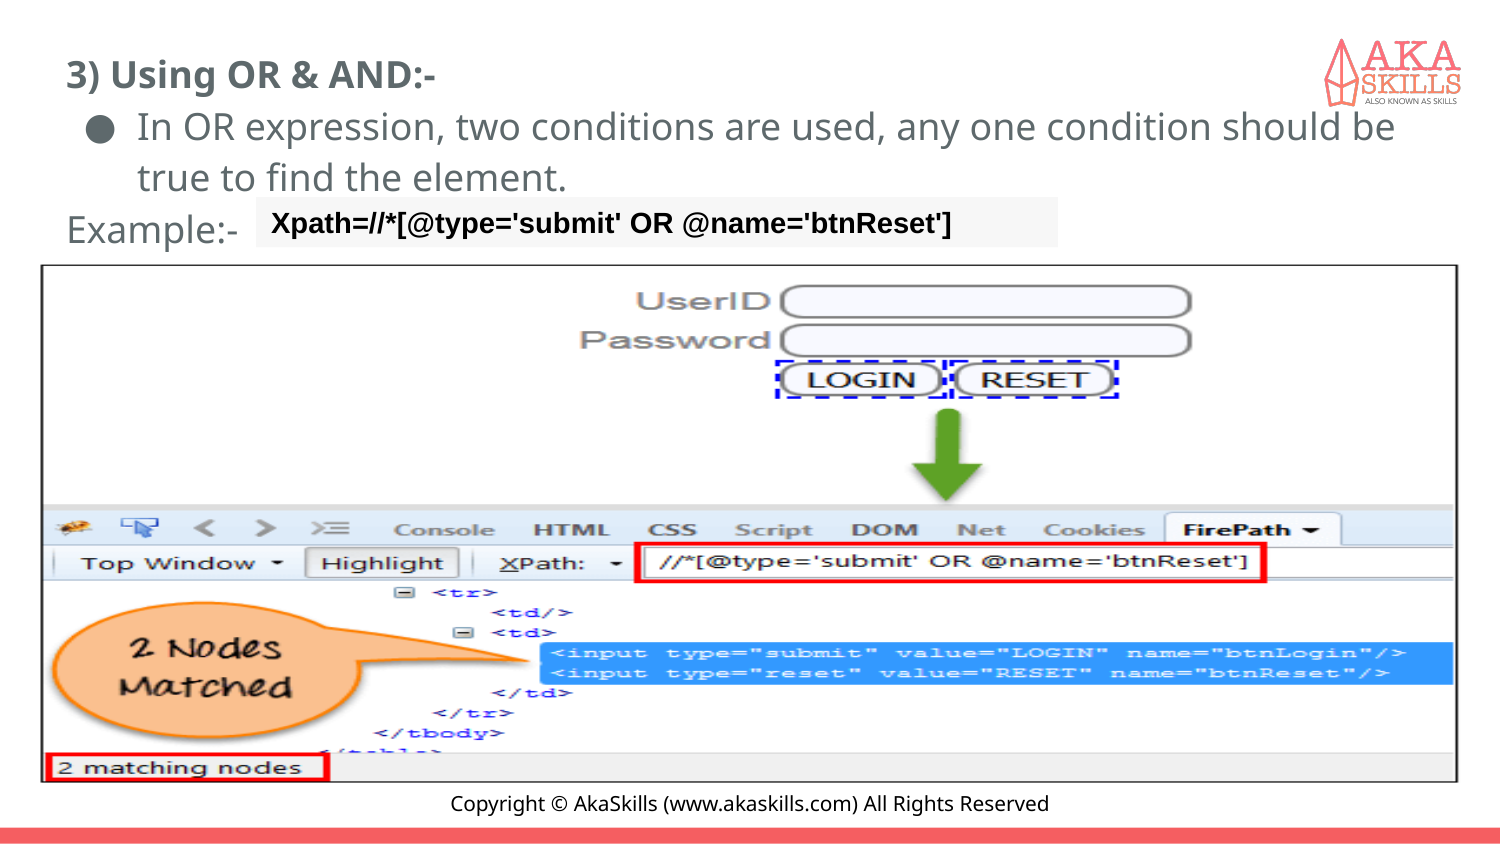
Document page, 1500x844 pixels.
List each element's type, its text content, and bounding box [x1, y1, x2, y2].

picture [31, 261, 1468, 789]
picture [1449, 33, 1469, 114]
text_box Xpath=//*[@type='submit' OR @name='btnReset'] [256, 197, 1058, 248]
list 3) Using OR & AND:- In OR expression, two conditions are used, any one condition should be true to find the element. Example:- [51, 29, 1449, 259]
